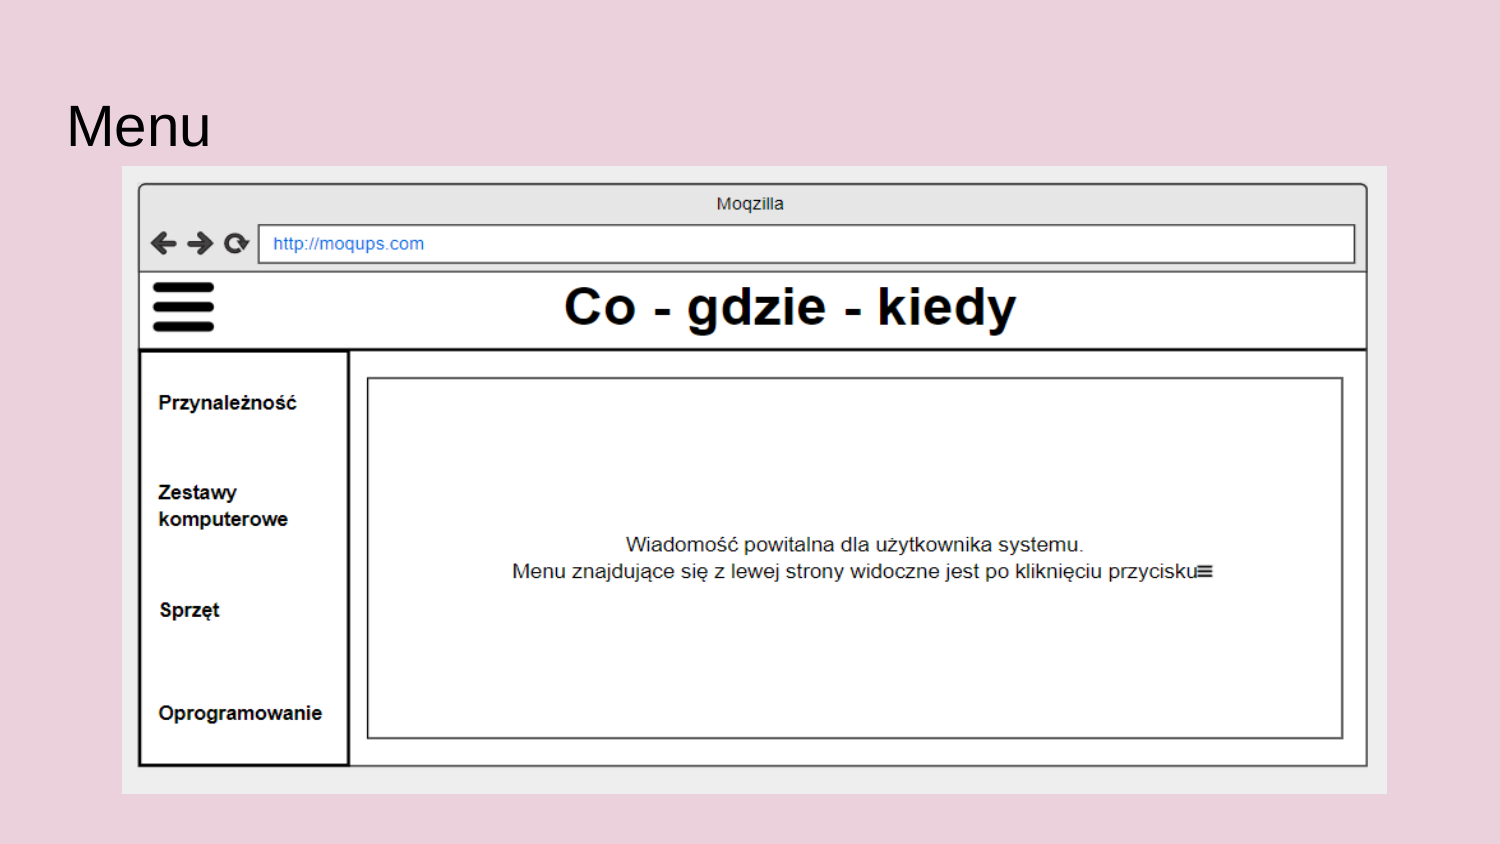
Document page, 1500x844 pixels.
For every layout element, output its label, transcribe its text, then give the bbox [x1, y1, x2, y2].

picture [121, 166, 1388, 794]
title Menu [51, 72, 1449, 167]
